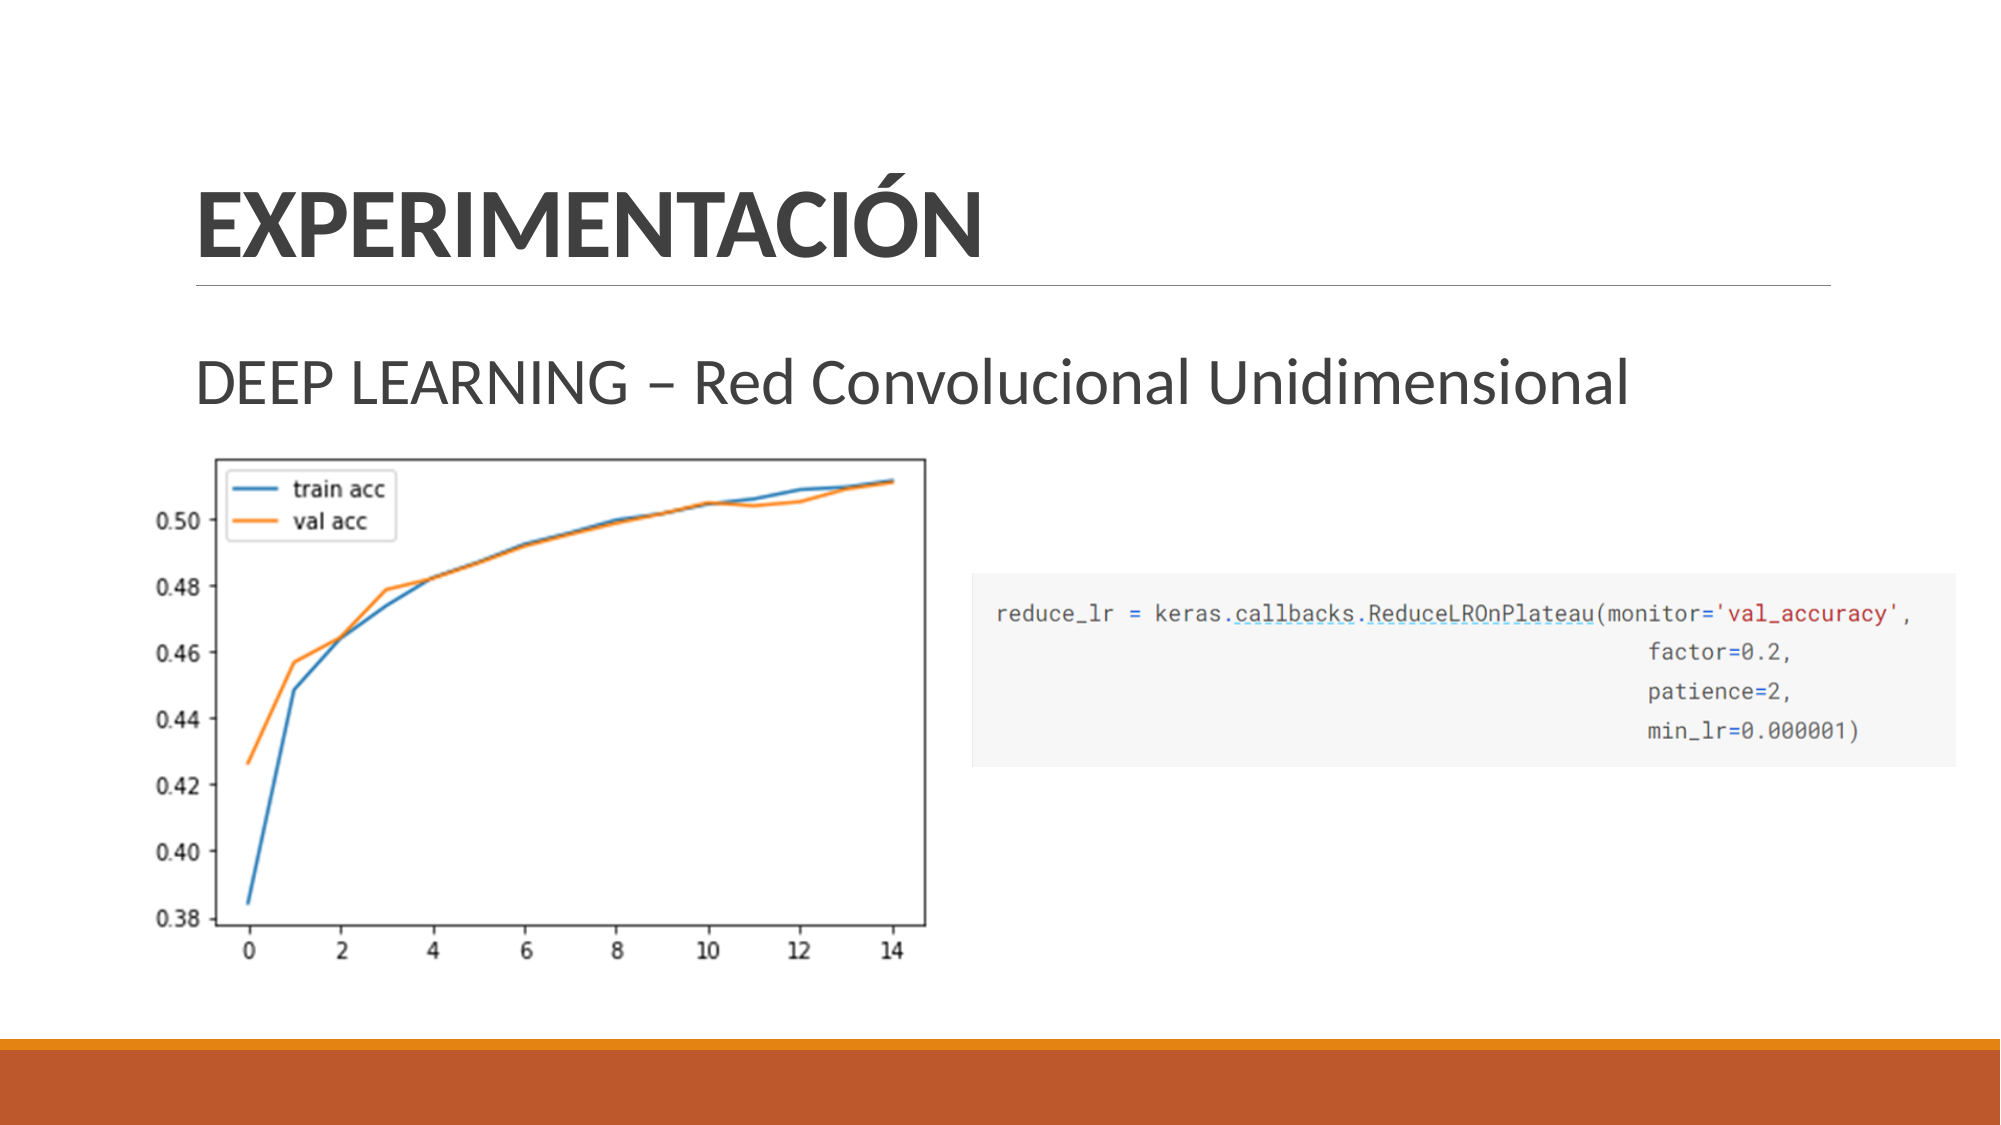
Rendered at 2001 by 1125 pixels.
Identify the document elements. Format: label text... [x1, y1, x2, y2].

title EXPERIMENTACIÓN [180, 47, 1830, 285]
picture [138, 446, 939, 977]
list DEEP LEARNING – Red Convolucional Unidimensional [180, 339, 1830, 942]
picture [970, 573, 1957, 768]
